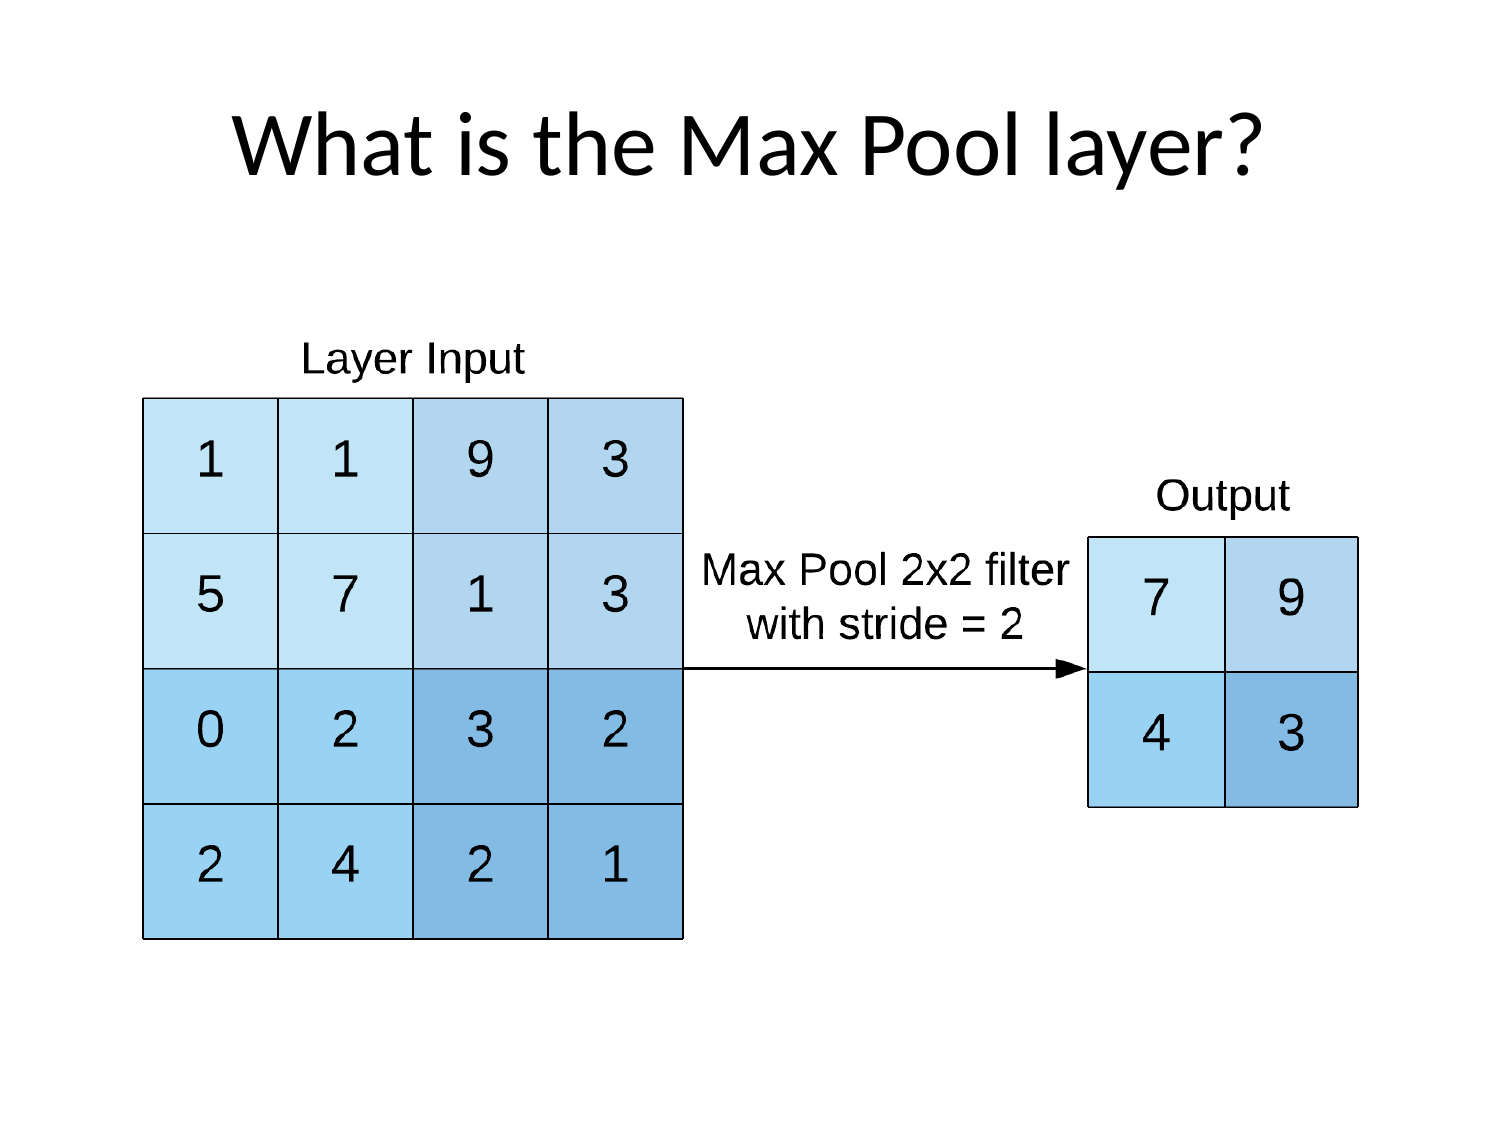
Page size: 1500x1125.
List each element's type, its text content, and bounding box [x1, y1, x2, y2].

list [74, 262, 1426, 1006]
title What is the Max Pool layer? [75, 45, 1425, 233]
